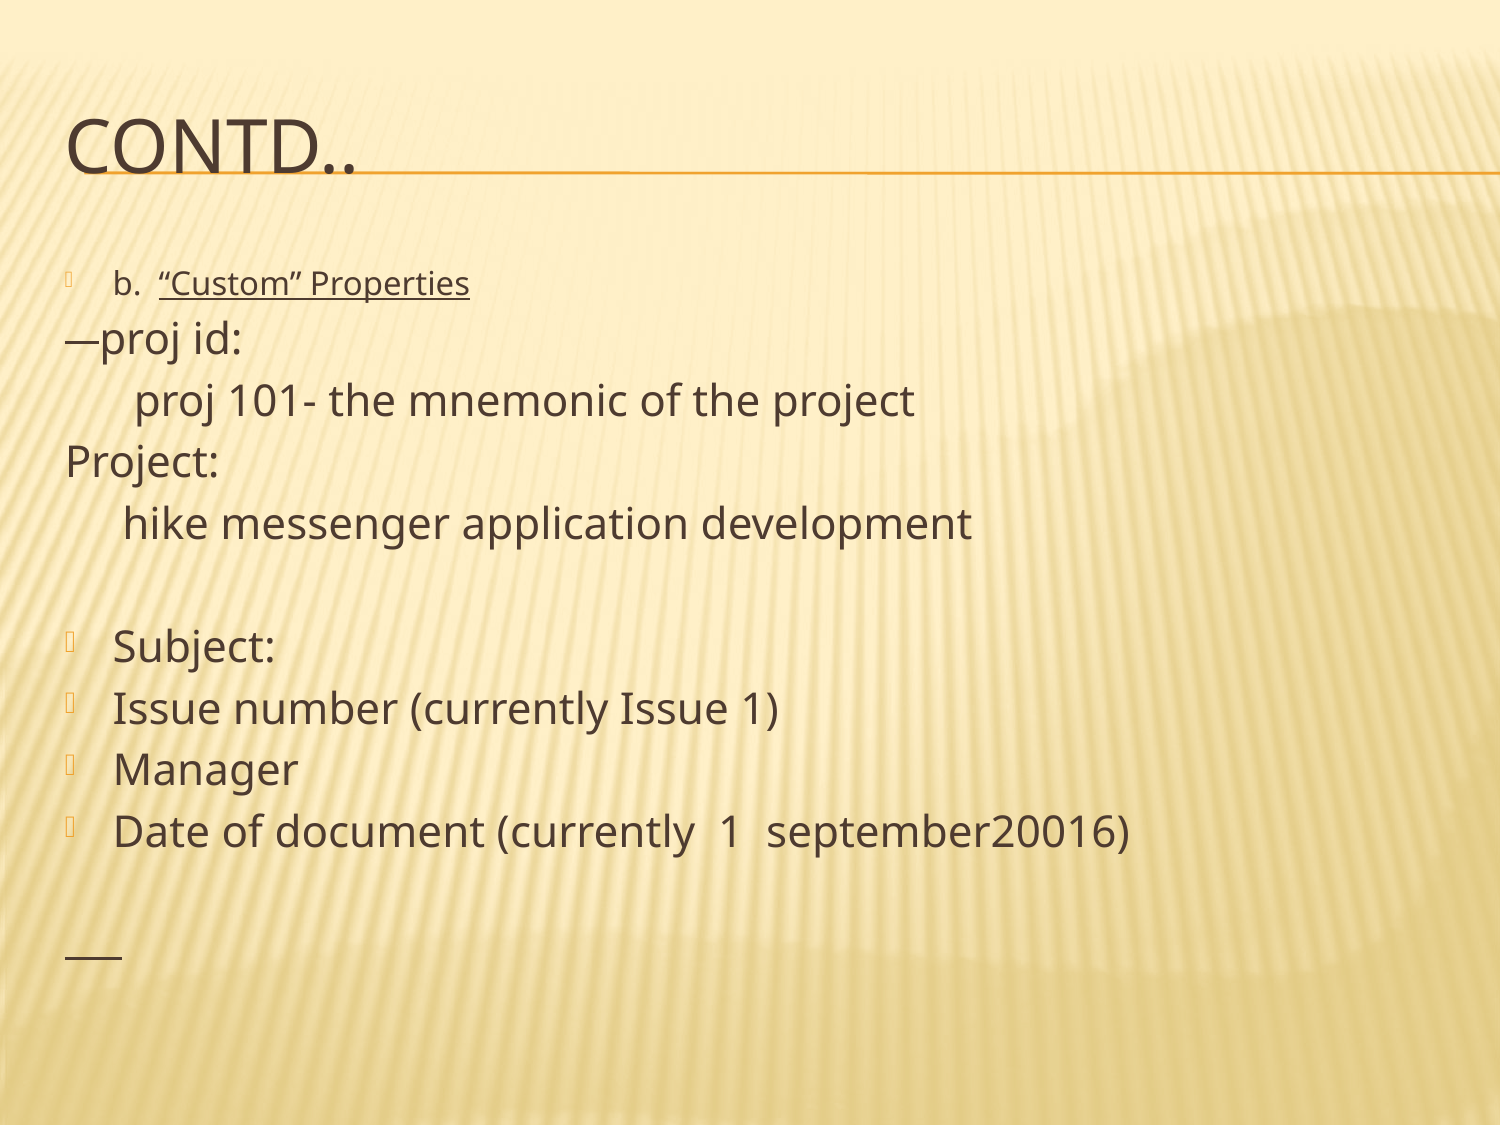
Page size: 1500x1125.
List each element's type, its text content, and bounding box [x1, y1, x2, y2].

title Contd.. [50, 75, 1475, 213]
list b. “Custom” Properties proj id: proj 101- the mnemonic of the project Project: hike messenger application development Subject: Issue number (currently Issue 1) Manager Date of document (currently 1 september20016) [50, 254, 1475, 998]
